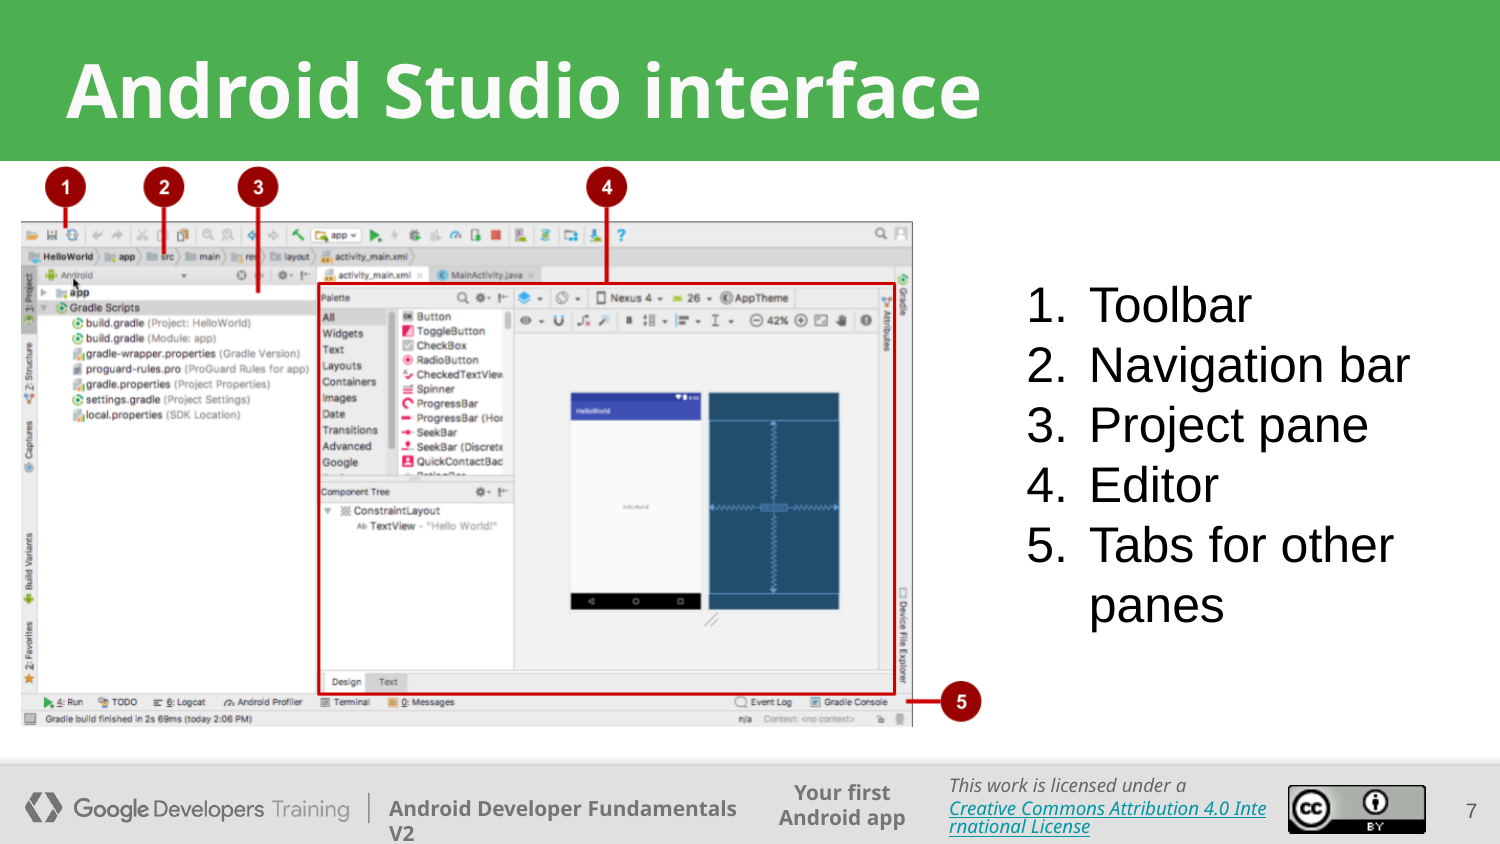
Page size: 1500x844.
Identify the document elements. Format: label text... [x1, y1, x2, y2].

text_box Toolbar Navigation bar Project pane Editor Tabs for other panes [998, 257, 1468, 676]
slide_number 7 [1402, 777, 1493, 842]
title Android Studio interface [51, 28, 1449, 122]
picture [0, 161, 1500, 844]
